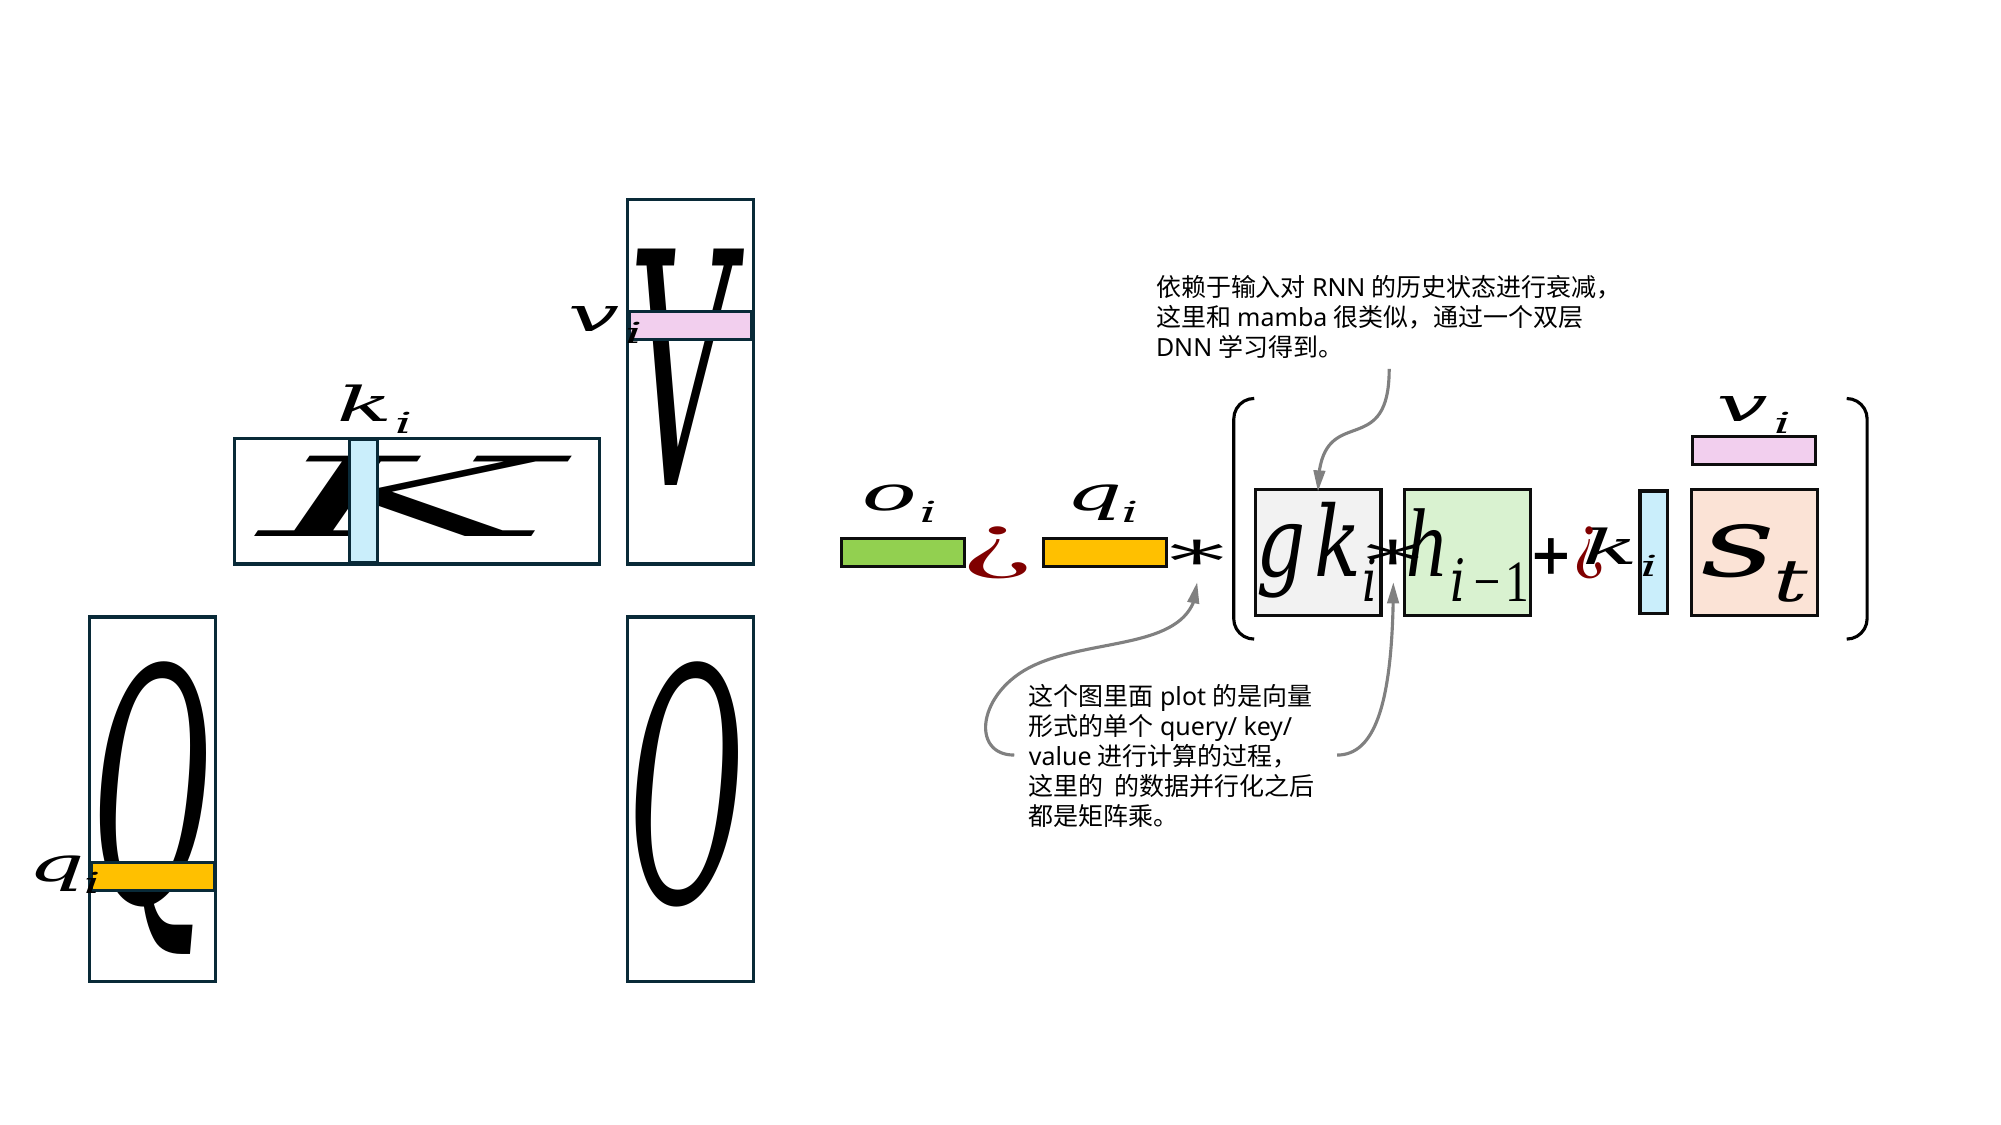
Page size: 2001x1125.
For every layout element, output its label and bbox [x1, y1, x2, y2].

text_box [90, 861, 216, 892]
text_box [628, 310, 754, 341]
text_box [841, 263, 1868, 840]
text_box [348, 438, 379, 564]
